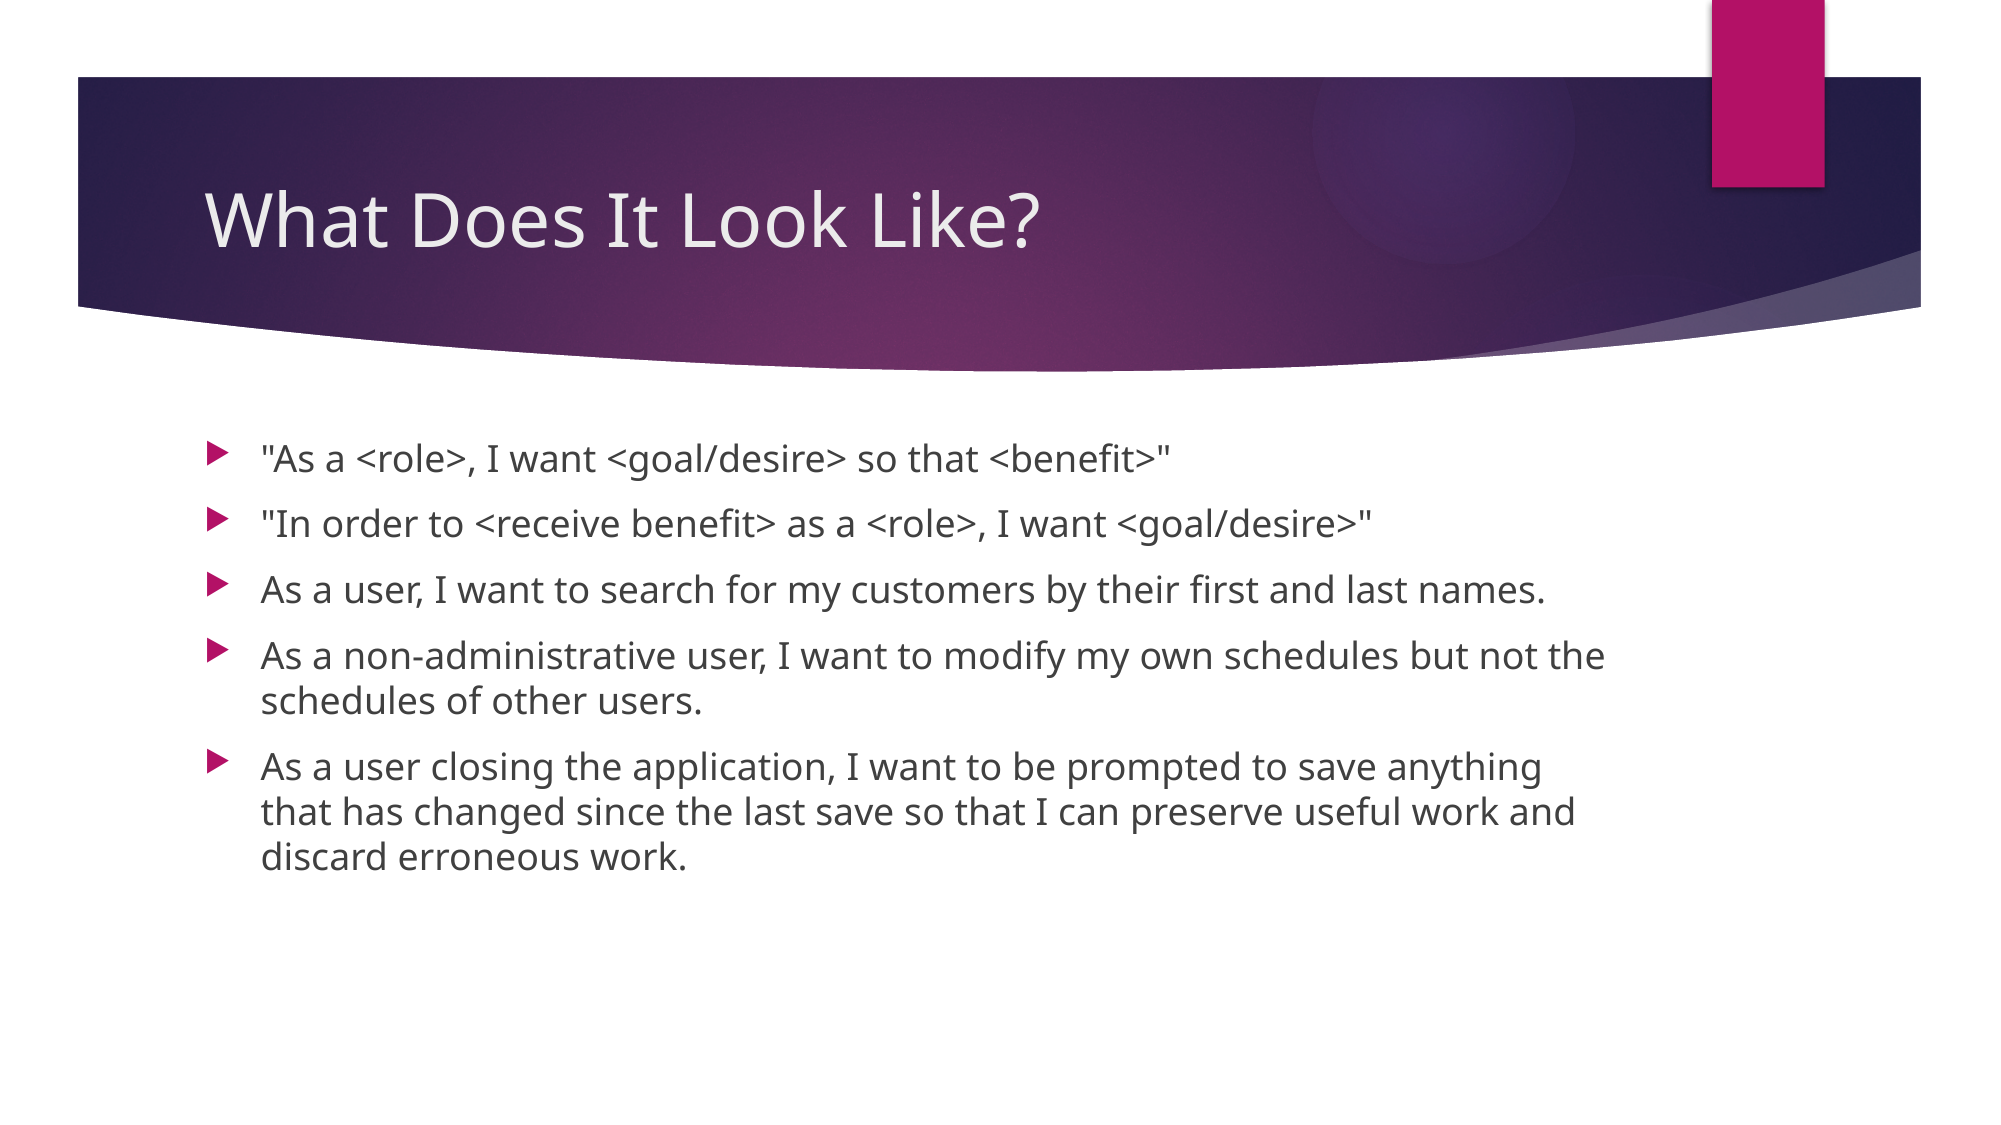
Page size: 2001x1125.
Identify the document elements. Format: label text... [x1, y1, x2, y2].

list "As a <role>, I want <goal/desire> so that <benefit>" "In order to <receive benefit> as a <role>, I want <goal/desire>" As a user, I want to search for my customers by their first and last names. As a non-administrative user, I want to modify my own schedules but not the schedules of other users. As a user closing the application, I want to be prompted to save anything that has changed since the last save so that I can preserve useful work and discard erroneous work. [189, 427, 1638, 988]
title What Does It Look Like? [189, 159, 1627, 276]
